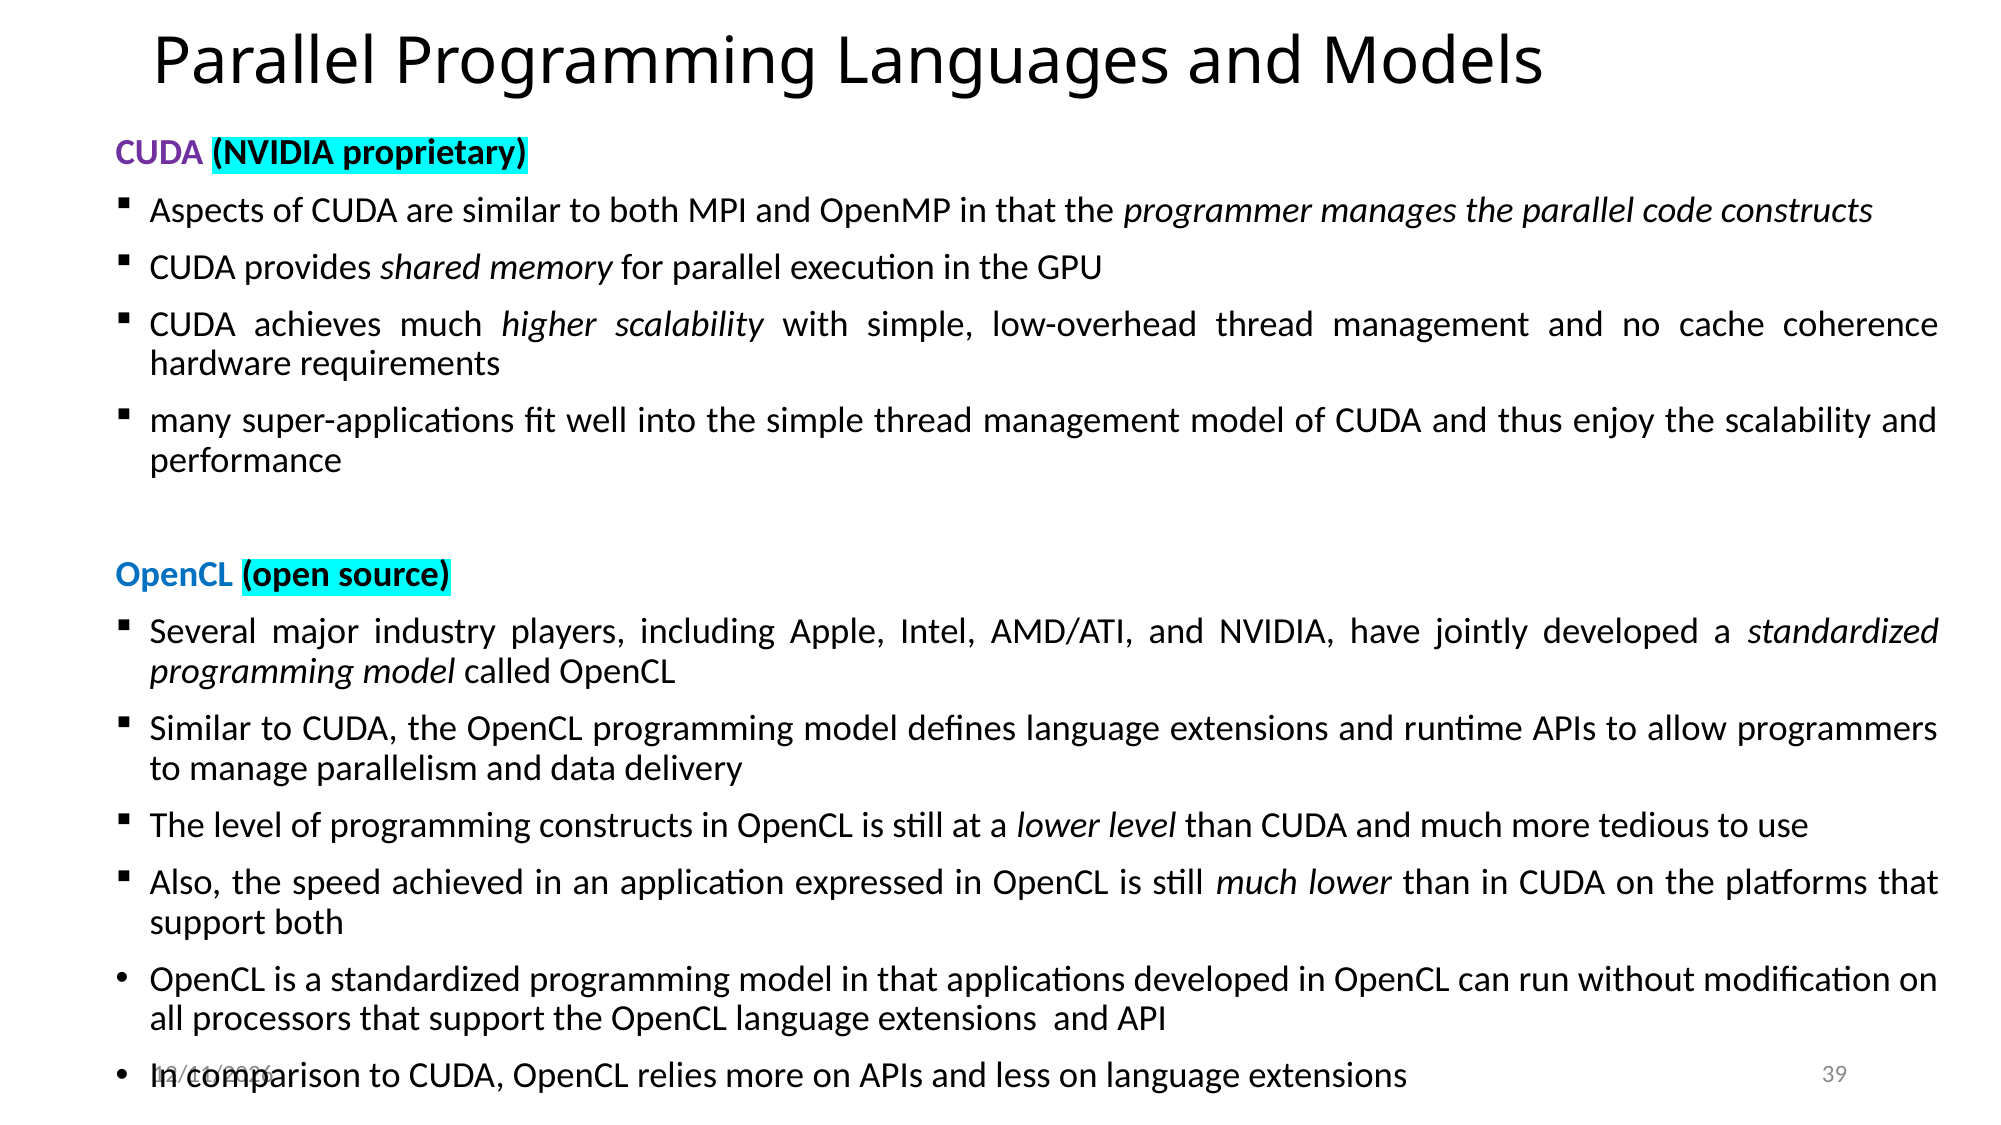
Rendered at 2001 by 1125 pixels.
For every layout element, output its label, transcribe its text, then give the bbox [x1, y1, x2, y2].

slide_number 39 [1412, 1042, 1863, 1103]
list CUDA (NVIDIA proprietary) Aspects of CUDA are similar to both MPI and OpenMP in that the programmer manages the parallel code constructs CUDA provides shared memory for parallel execution in the GPU CUDA achieves much higher scalability with simple, low-overhead thread management and no cache coherence hardware requirements many super-applications fit well into the simple thread management model of CUDA and thus enjoy the scalability and performance OpenCL (open source) Several major industry players, including Apple, Intel, AMD/ATI, and NVIDIA, have jointly developed a standardized programming model called OpenCL Similar to CUDA, the OpenCL programming model defines language extensions and runtime APIs to allow programmers to manage parallelism and data delivery The level of programming constructs in OpenCL is still at a lower level than CUDA and much more tedious to use Also, the speed achieved in an application expressed in OpenCL is still much lower than in CUDA on the platforms that support both OpenCL is a standardized programming model in that applications developed in OpenCL can run without modification on all processors that support the OpenCL language extensions and API In comparison to CUDA, OpenCL relies more on APIs and less on language extensions [100, 125, 1955, 1108]
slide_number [137, 1042, 588, 1103]
title Parallel Programming Languages and Models [137, 0, 1863, 125]
